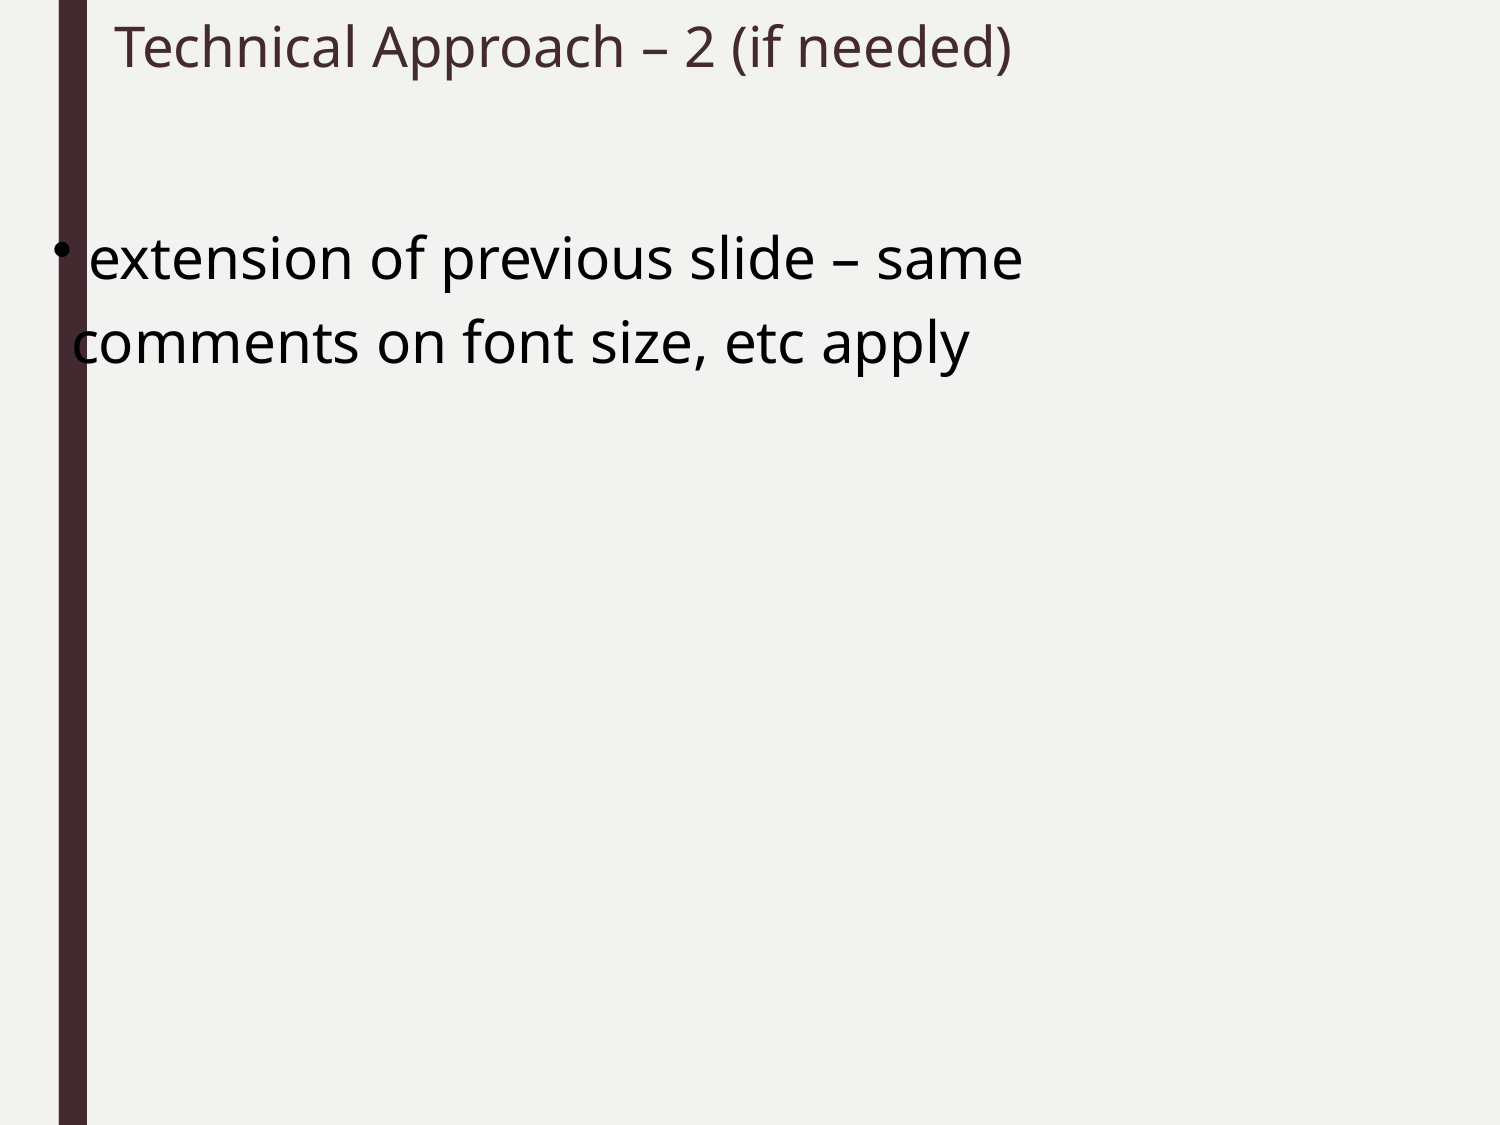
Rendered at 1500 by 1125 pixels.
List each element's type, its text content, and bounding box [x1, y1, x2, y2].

text_box extension of previous slide – same comments on font size, etc apply [37, 200, 1488, 900]
title Technical Approach – 2 (if needed) [99, 12, 1375, 88]
